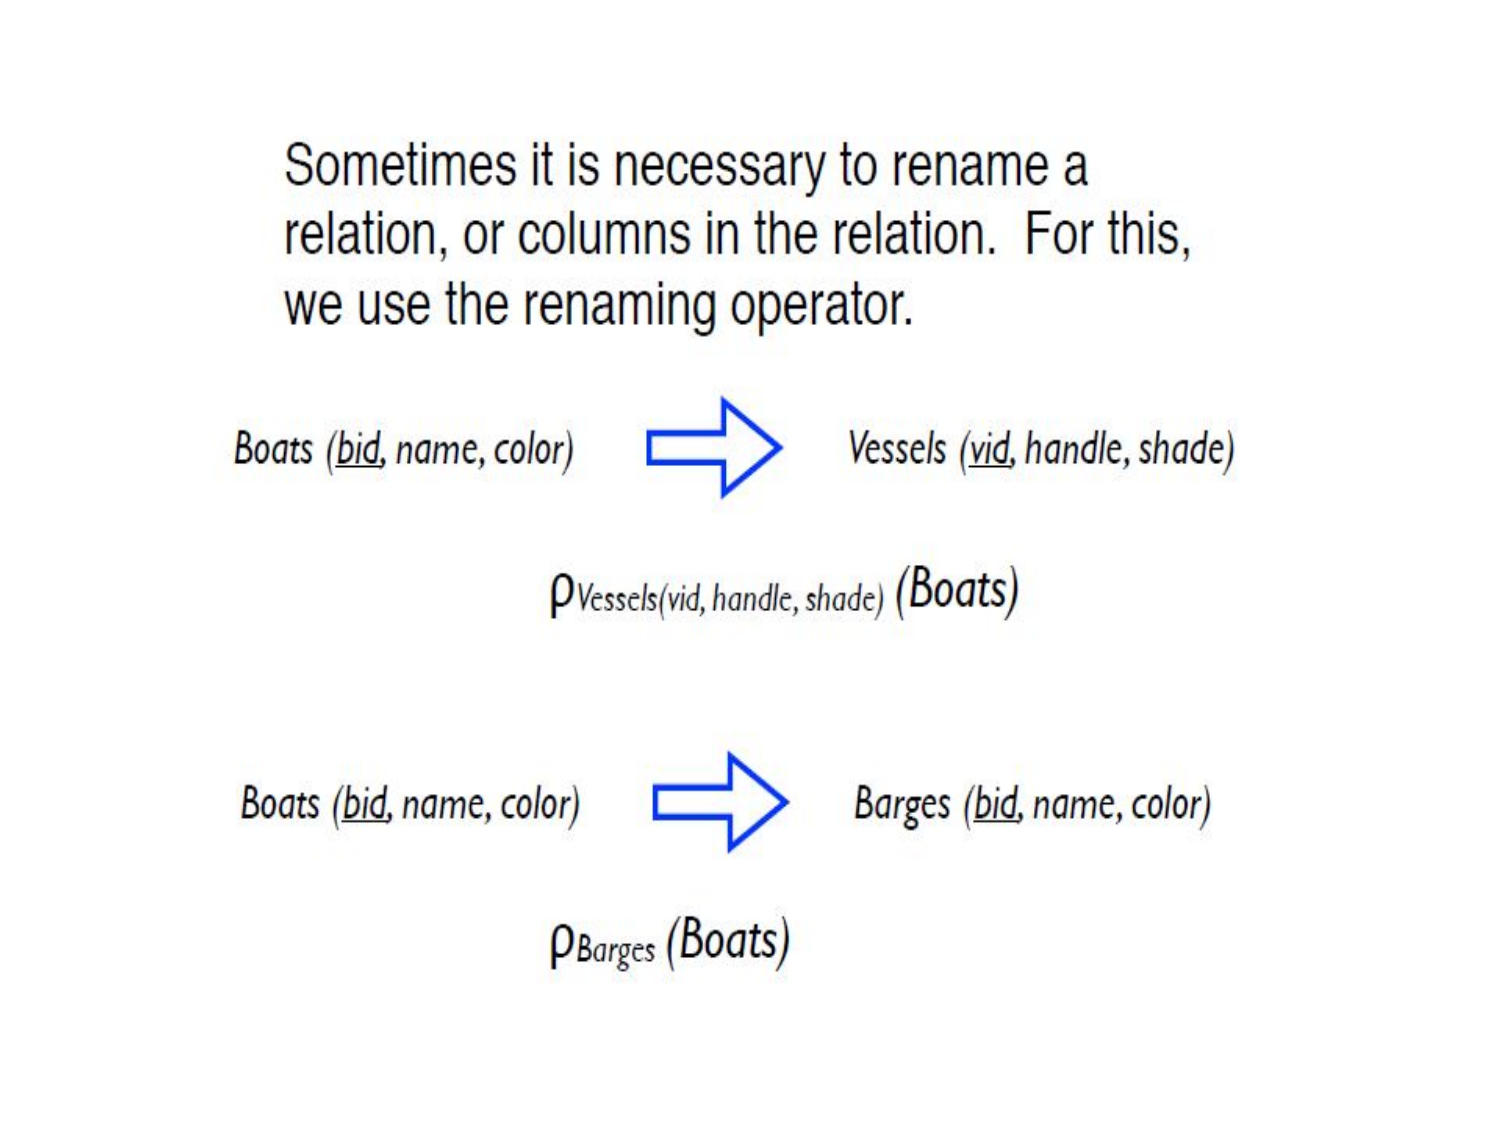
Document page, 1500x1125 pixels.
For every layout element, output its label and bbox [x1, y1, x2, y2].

list [162, 74, 1338, 1006]
